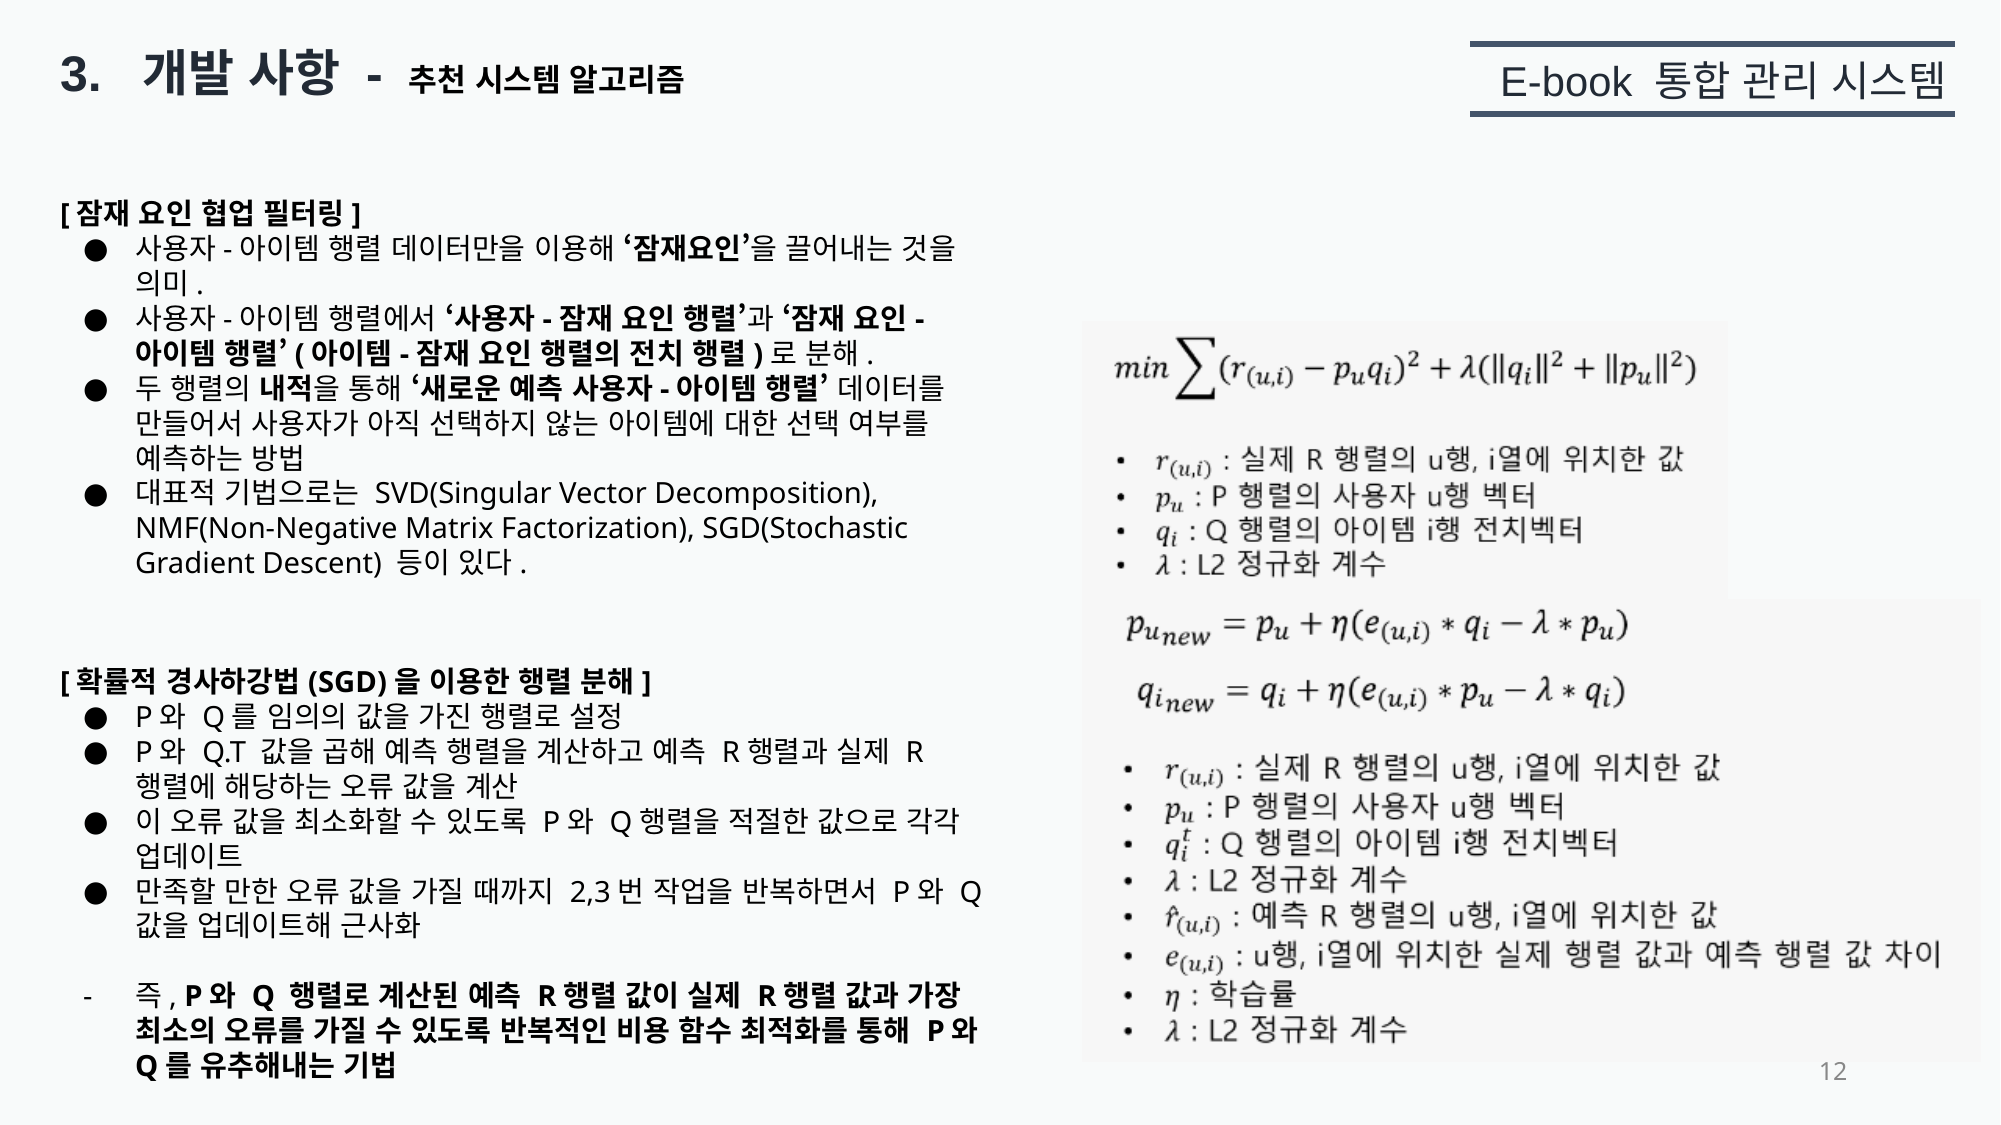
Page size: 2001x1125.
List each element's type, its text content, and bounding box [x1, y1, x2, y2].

text_box E-book 통합 관리 시스템 [1470, 47, 1977, 113]
text_box 3. 개발 사항 - 추천 시스템 알고리즘 [45, 33, 771, 109]
slide_number ‹#› [1412, 1069, 1863, 1103]
text_box [확률적 경사하강법(SGD)을 이용한 행렬 분해] P와 Q를 임의의 값을 가진 행렬로 설정 P와 Q.T 값을 곱해 예측 행렬을 계산하고 예측 R행렬과 실제 R행렬에 해당하는 오류 값을 계산 이 오류 값을 최소화할 수 있도록 P와 Q행렬을 적절한 값으로 각각 업데이트 만족할 만한 오류 값을 가질 때까지 2,3번 작업을 반복하면서 P와 Q 값을 업데이트해 근사화 즉, P와 Q 행렬로 계산된 예측 R행렬 값이 실제 R행렬 값과 가장 최소의 오류를 가질 수 있도록 반복적인 비용 함수 최적화를 통해 P와 Q를 유추해내는 기법 [45, 648, 1004, 1098]
picture [1082, 320, 1982, 1063]
text_box [잠재 요인 협업 필터링] 사용자-아이템 행렬 데이터만을 이용해 ‘잠재요인’을 끌어내는 것을 의미. 사용자-아이템 행렬에서 ‘사용자-잠재 요인 행렬’과 ‘잠재 요인-아이템 행렬’(아이템-잠재 요인 행렬의 전치 행렬)로 분해. 두 행렬의 내적을 통해 ‘새로운 예측 사용자-아이템 행렬’ 데이터를 만들어서 사용자가 아직 선택하지 않는 아이템에 대한 선택 여부를 예측하는 방법 대표적 기법으로는 SVD(Singular Vector Decomposition), NMF(Non-Negative Matrix Factorization), SGD(Stochastic Gradient Descent) 등이 있다. [45, 180, 1004, 595]
